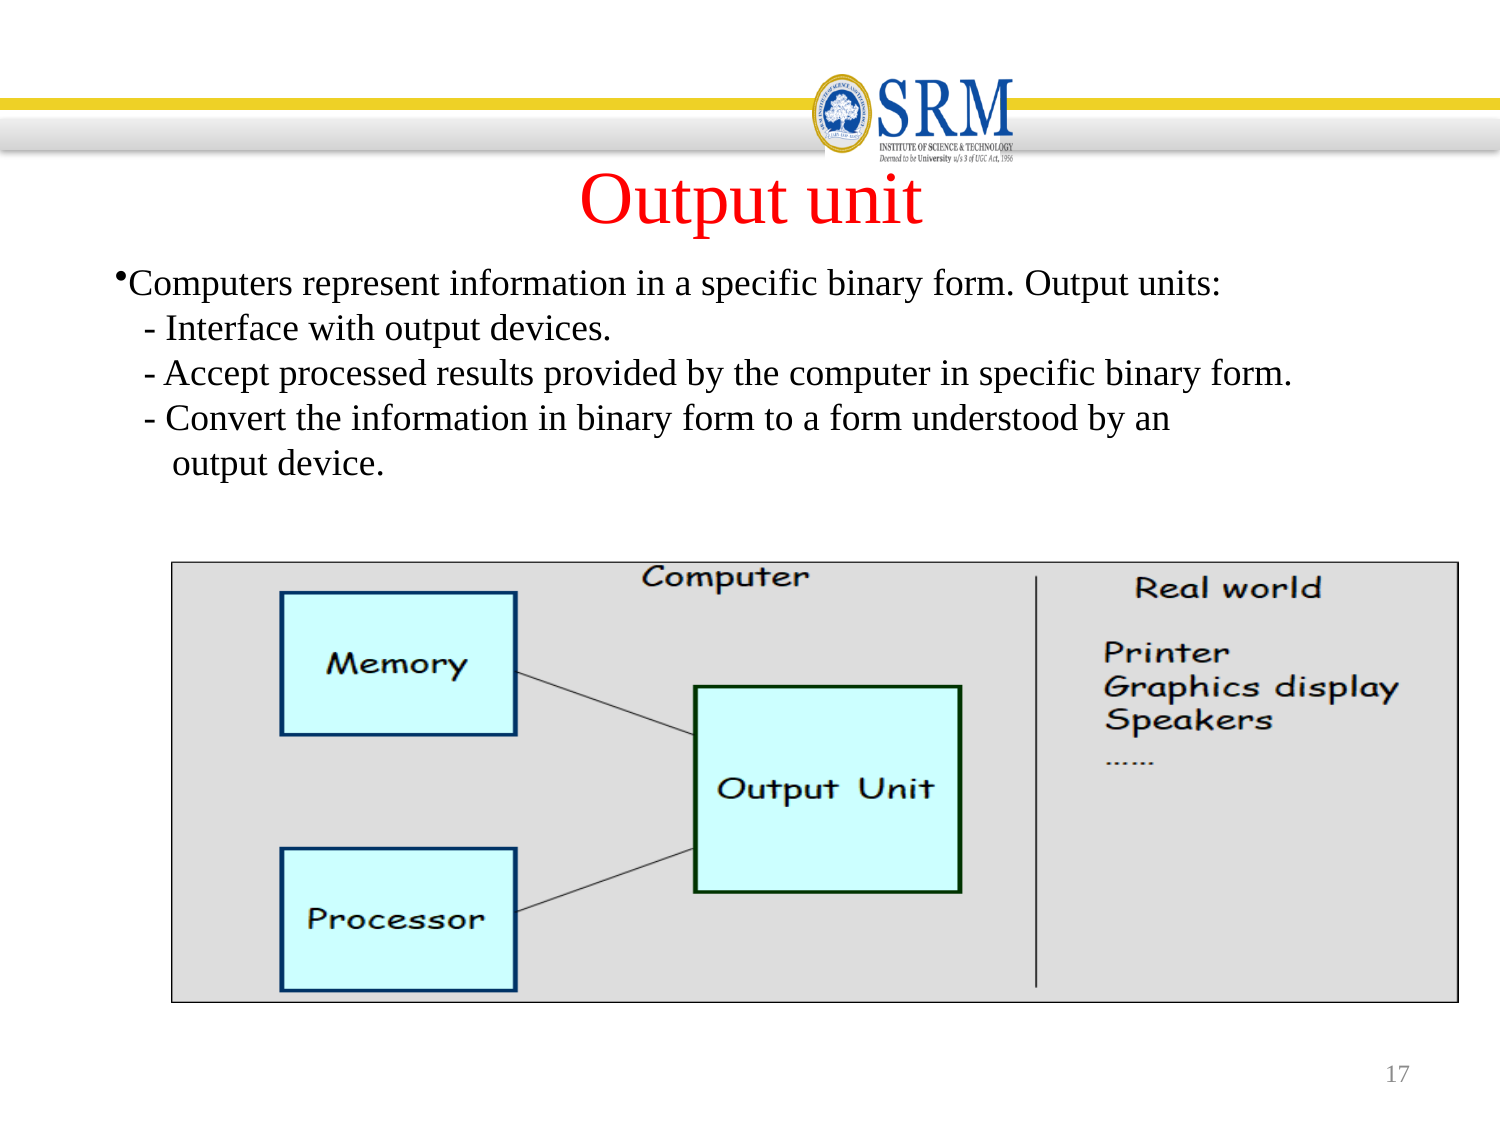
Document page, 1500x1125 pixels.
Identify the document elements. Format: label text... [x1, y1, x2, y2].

text_box Computers represent information in a specific binary form. Output units: - Interface with output devices. - Accept processed results provided by the computer in specific binary form. - Convert the information in binary form to a form understood by an output device. [100, 250, 1451, 491]
picture [812, 74, 1013, 145]
title Output unit [76, 145, 1427, 242]
picture [170, 550, 1459, 1003]
slide_number 17 [1074, 1042, 1425, 1103]
